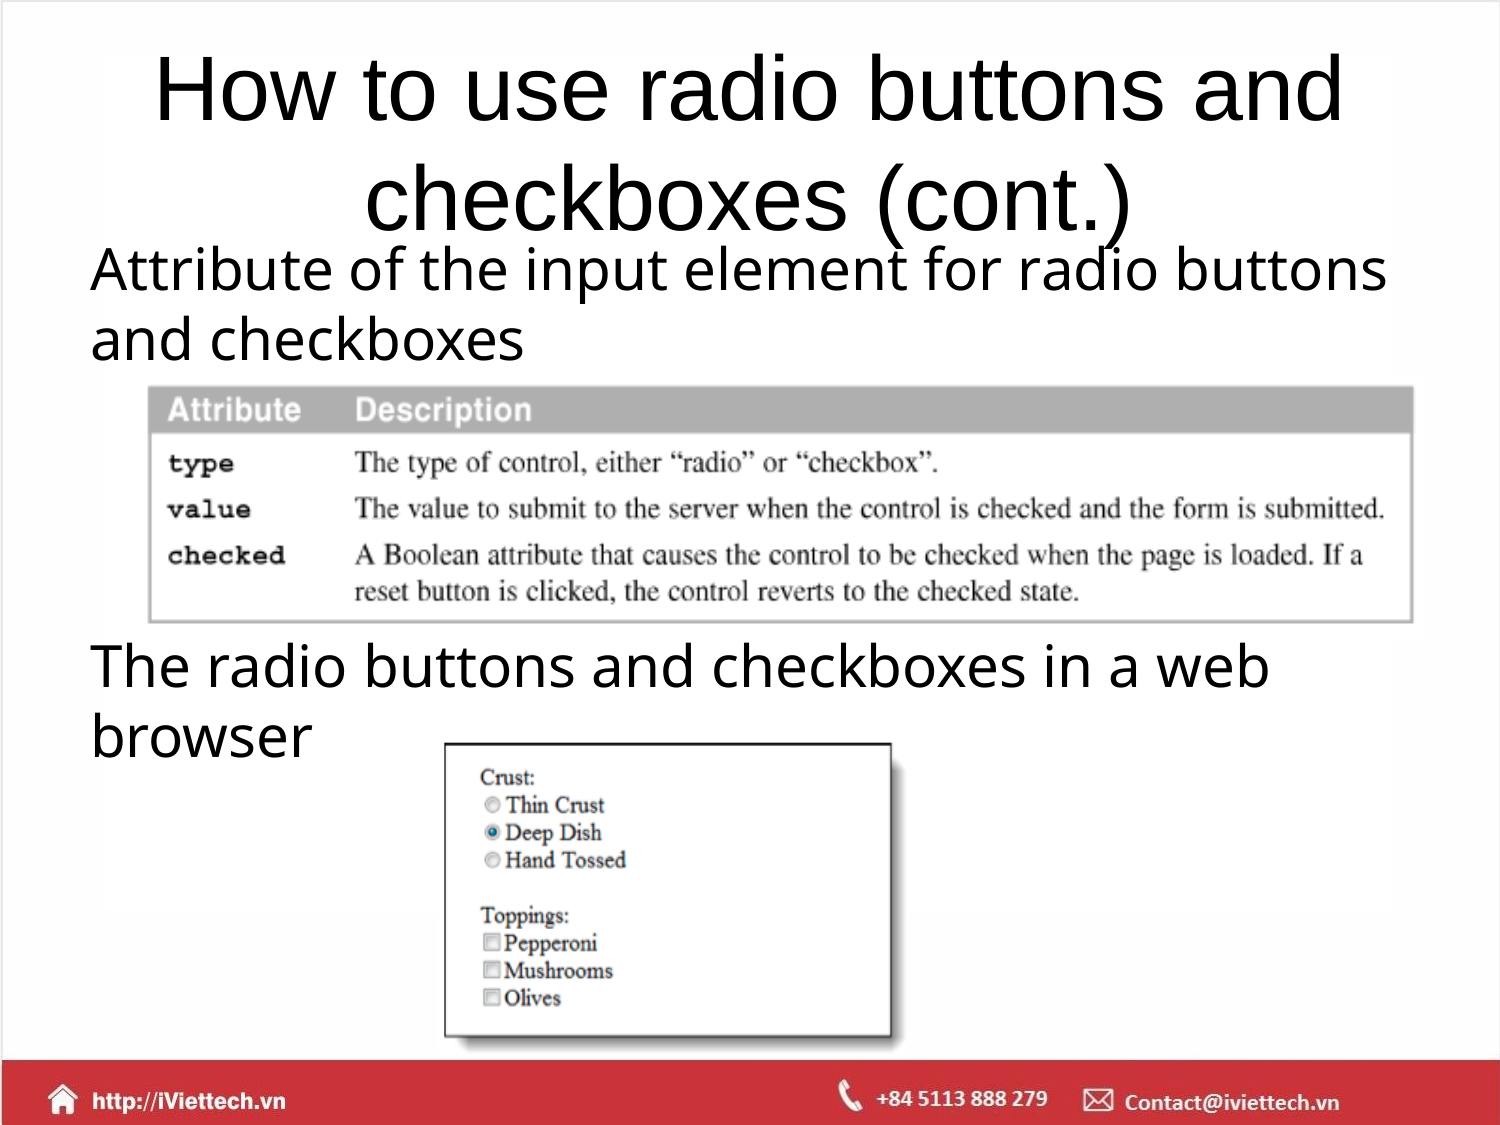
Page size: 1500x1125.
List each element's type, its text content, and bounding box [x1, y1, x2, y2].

list Attribute of the input element for radio buttons and checkboxes The radio buttons and checkboxes in a web browser [75, 224, 1425, 968]
title How to use radio buttons and checkboxes (cont.) [75, 45, 1425, 224]
picture [0, 0, 1500, 1125]
